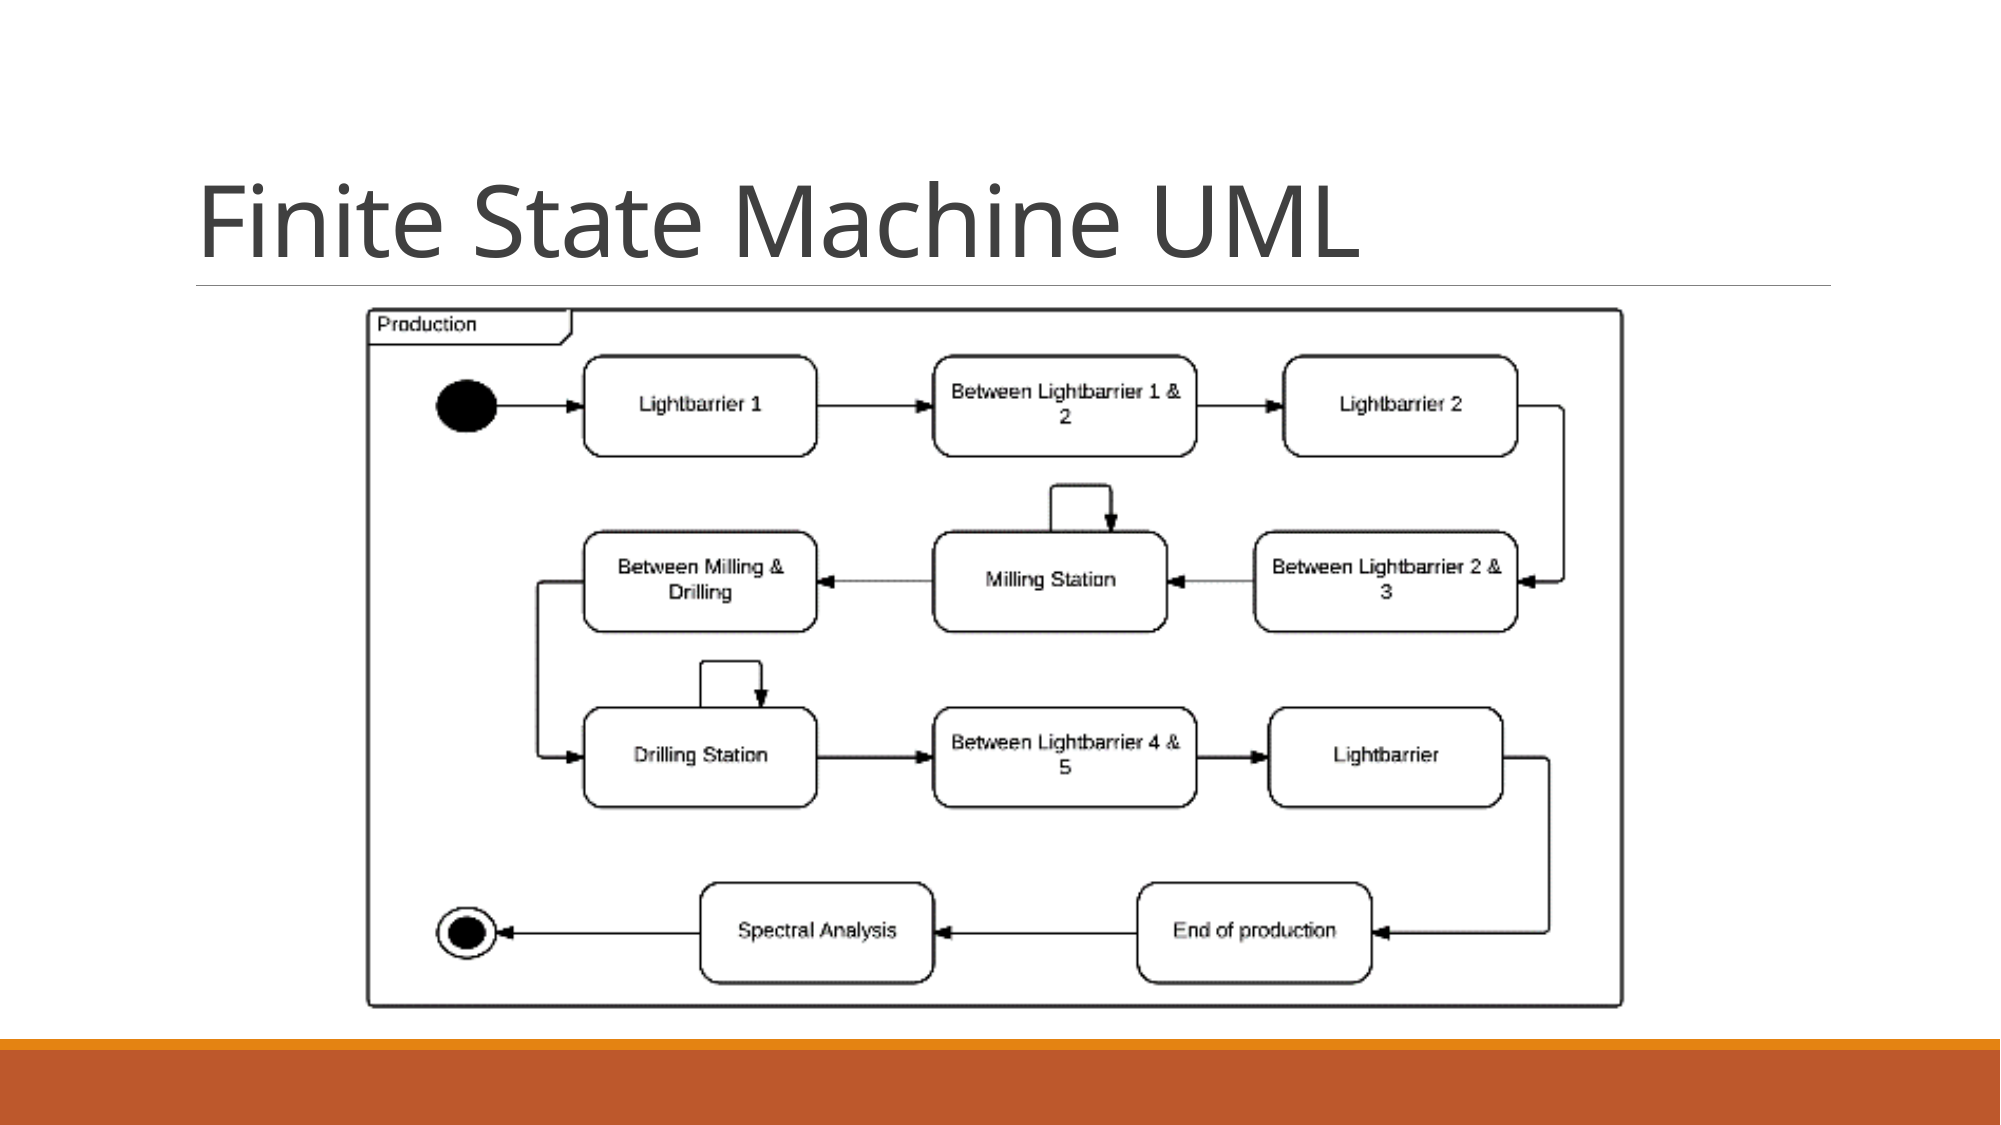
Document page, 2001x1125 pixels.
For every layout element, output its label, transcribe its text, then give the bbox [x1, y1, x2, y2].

title Finite State Machine UML [180, 47, 1830, 285]
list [354, 293, 1637, 1028]
